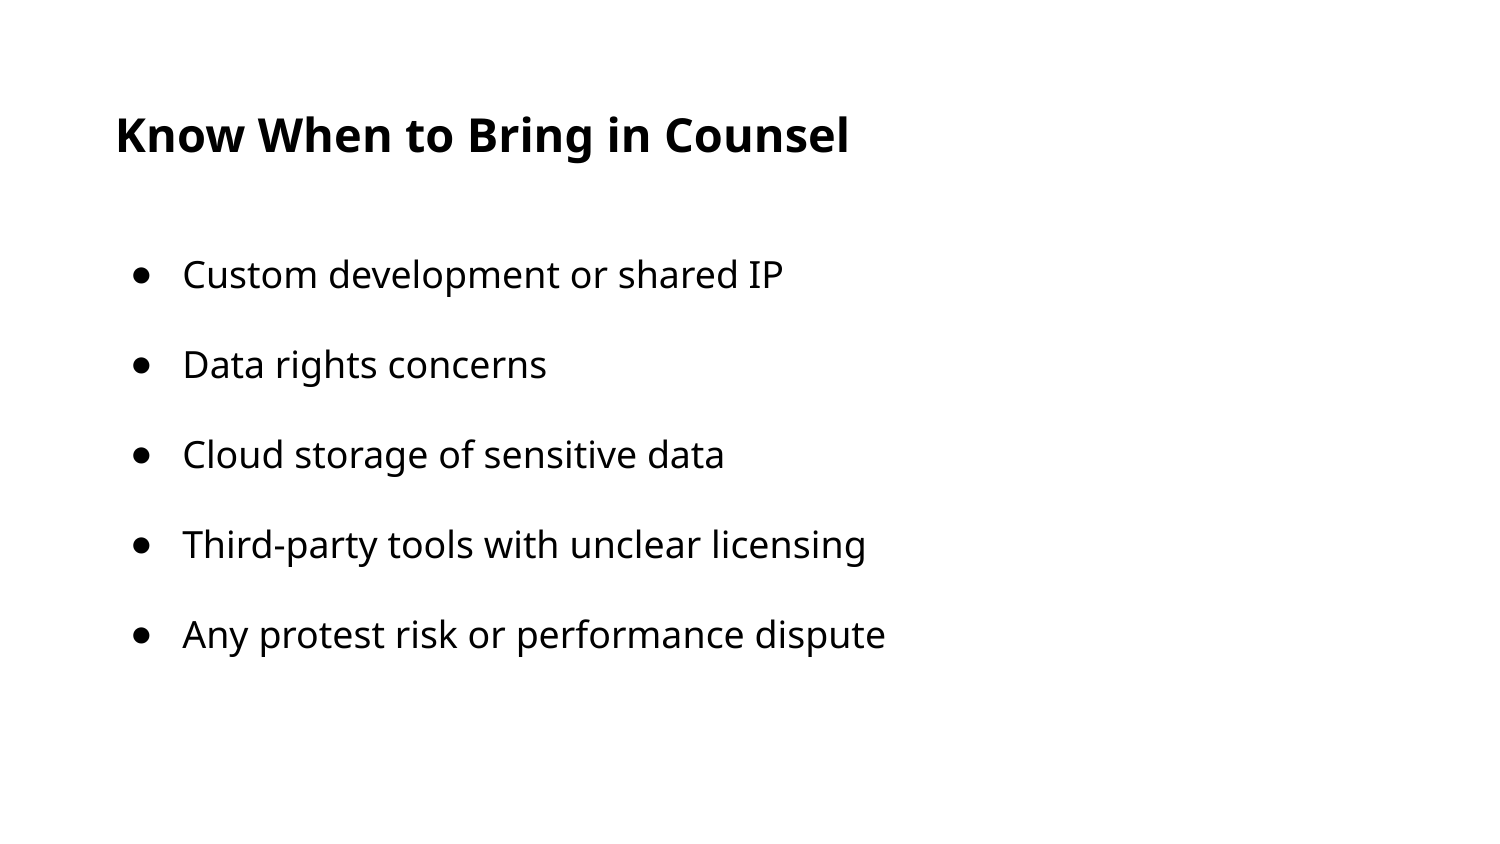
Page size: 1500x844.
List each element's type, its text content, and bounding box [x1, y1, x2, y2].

text_box Custom development or shared IP Data rights concerns Cloud storage of sensitive data Third-party tools with unclear licensing Any protest risk or performance dispute [92, 282, 1028, 625]
text_box [99, 157, 655, 213]
title Know When to Bring in Counsel [99, 99, 1049, 157]
